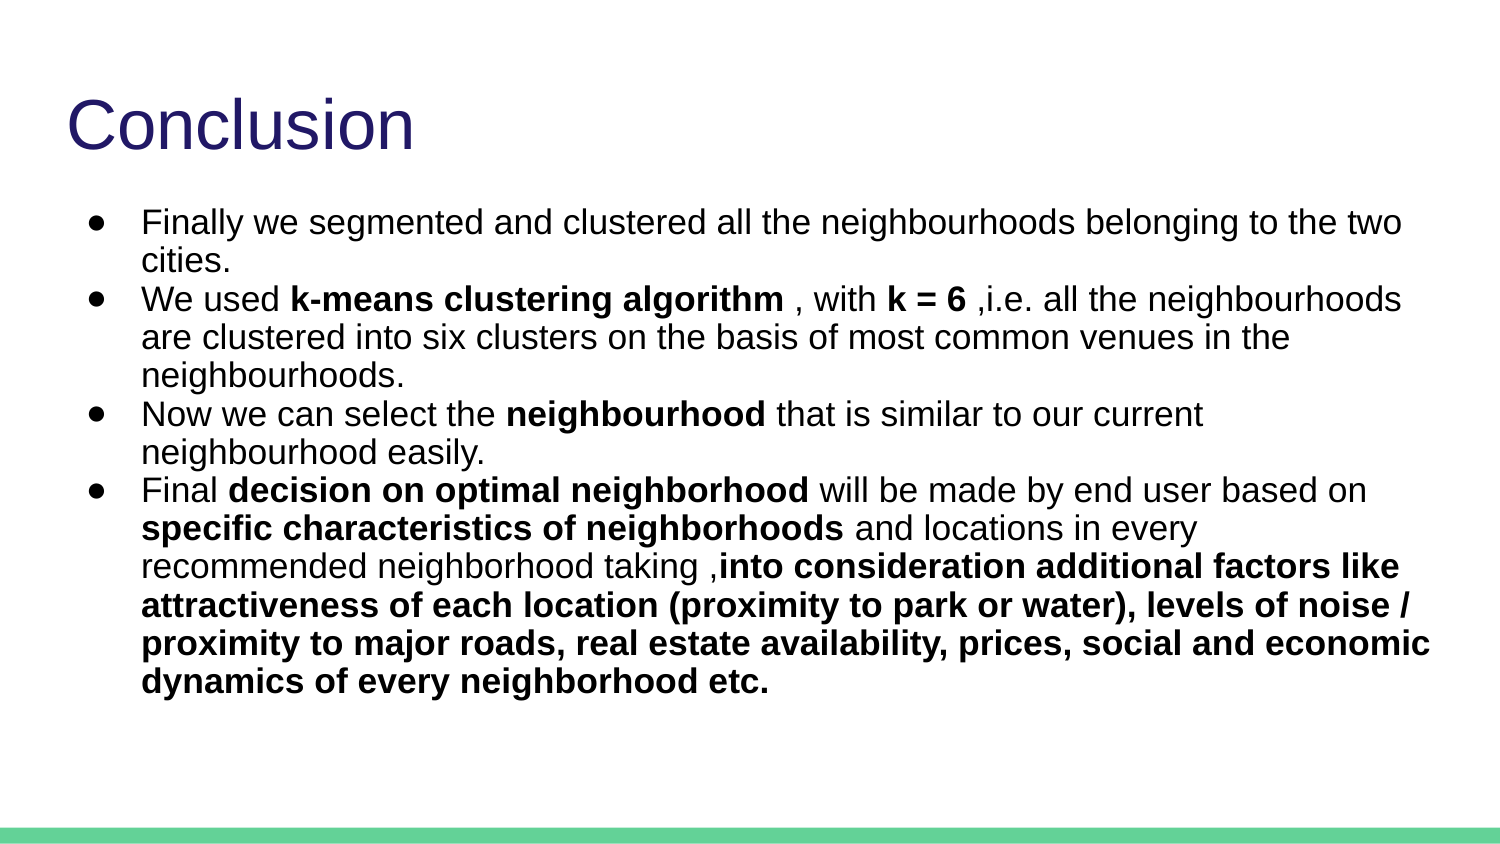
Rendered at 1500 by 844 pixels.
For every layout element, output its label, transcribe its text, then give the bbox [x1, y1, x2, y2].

title Conclusion [51, 63, 1449, 158]
list Finally we segmented and clustered all the neighbourhoods belonging to the two cities. We used k-means clustering algorithm , with k = 6 ,i.e. all the neighbourhoods are clustered into six clusters on the basis of most common venues in the neighbourhoods. Now we can select the neighbourhood that is similar to our current neighbourhood easily. Final decision on optimal neighborhood will be made by end user based on specific characteristics of neighborhoods and locations in every recommended neighborhood taking ,into consideration additional factors like attractiveness of each location (proximity to park or water), levels of noise / proximity to major roads, real estate availability, prices, social and economic dynamics of every neighborhood etc. [51, 189, 1449, 750]
